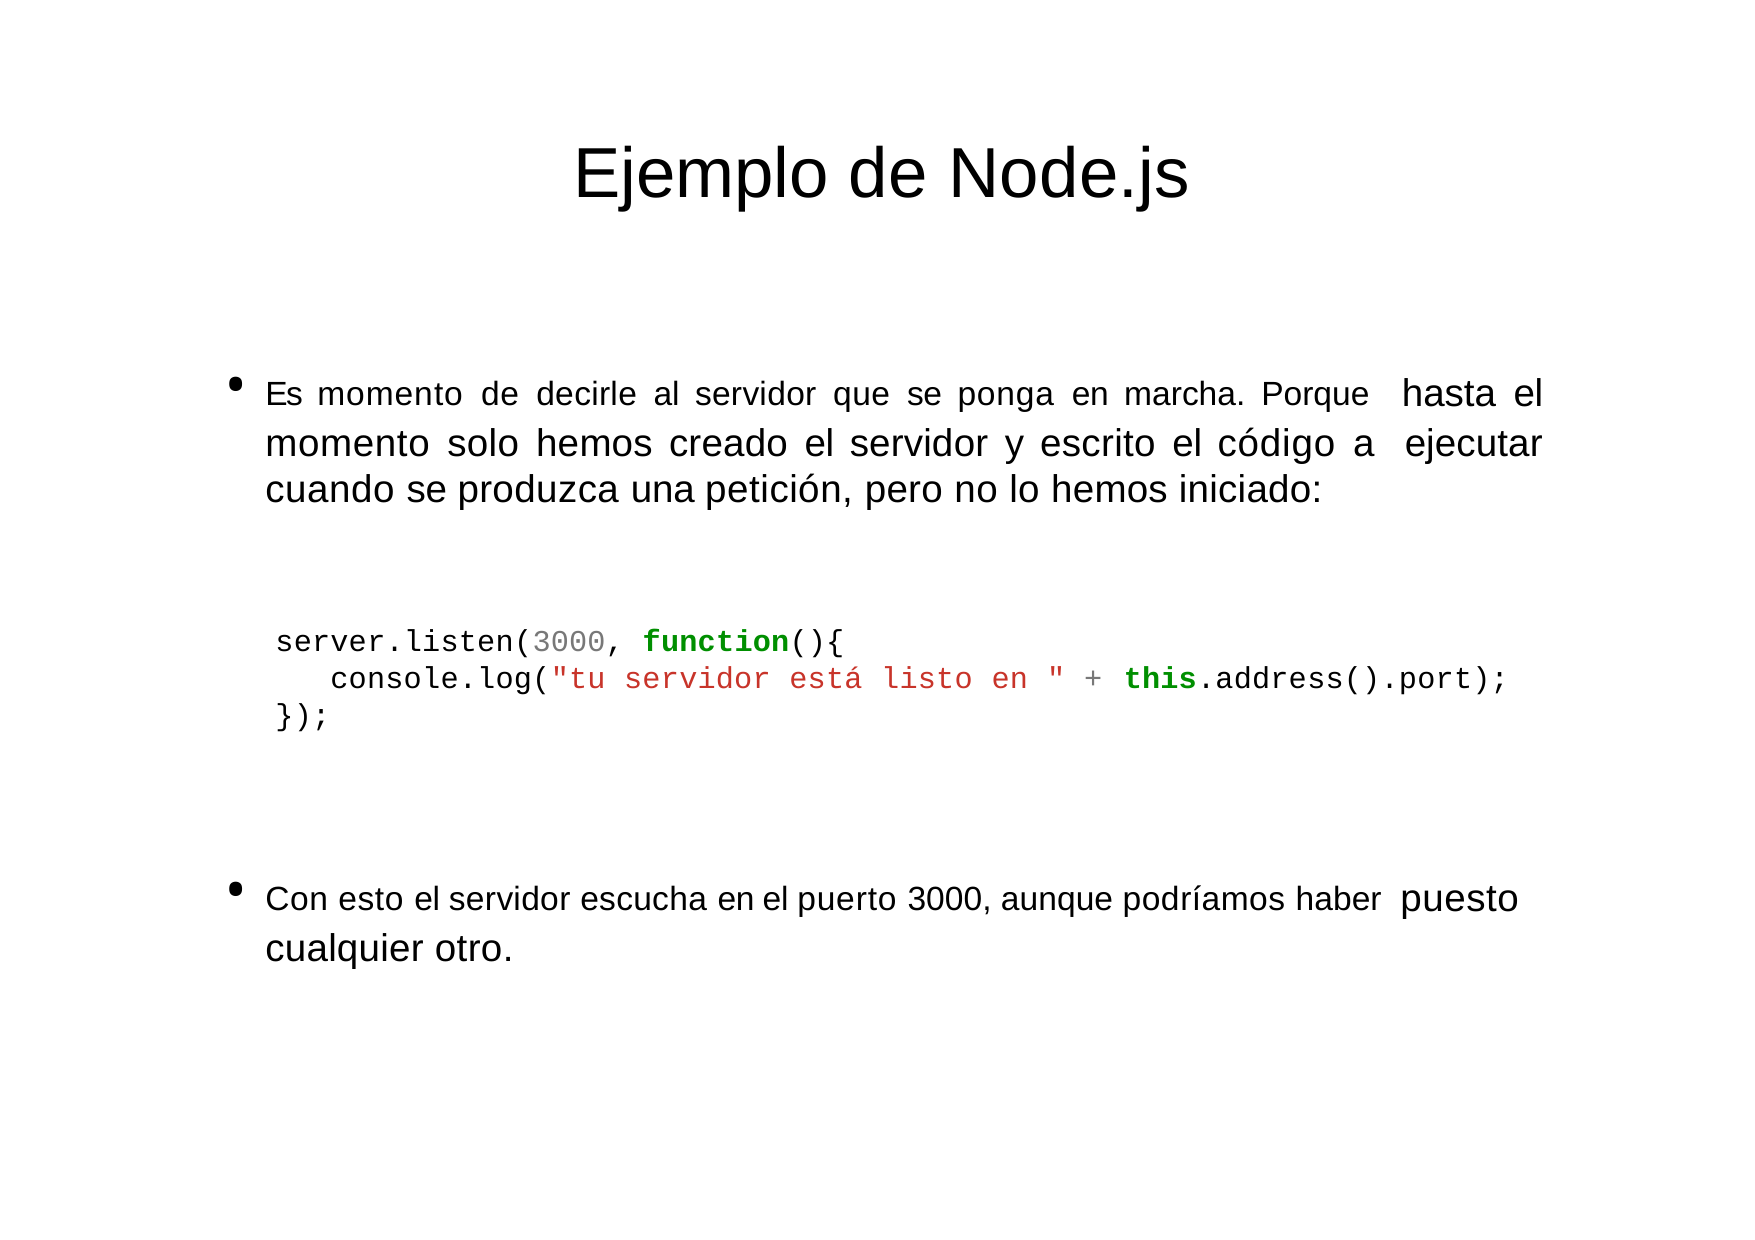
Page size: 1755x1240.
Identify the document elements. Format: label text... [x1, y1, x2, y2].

text_box Con esto el servidor escucha en el puerto 3000, aunque podríamos haber puesto cualquier otro. [222, 850, 1544, 969]
text_box server.listen(3000, function(){ console.log("tu servidor está listo en " + this.address().port); }); [273, 618, 1511, 732]
title Ejemplo de Node.js [571, 124, 1196, 334]
text_box Es momento de decirle al servidor que se ponga en marcha. Porque hasta el momento solo hemos creado el servidor y escrito el código a ejecutar cuando se produzca una petición, pero no lo hemos iniciado: [222, 346, 1544, 511]
